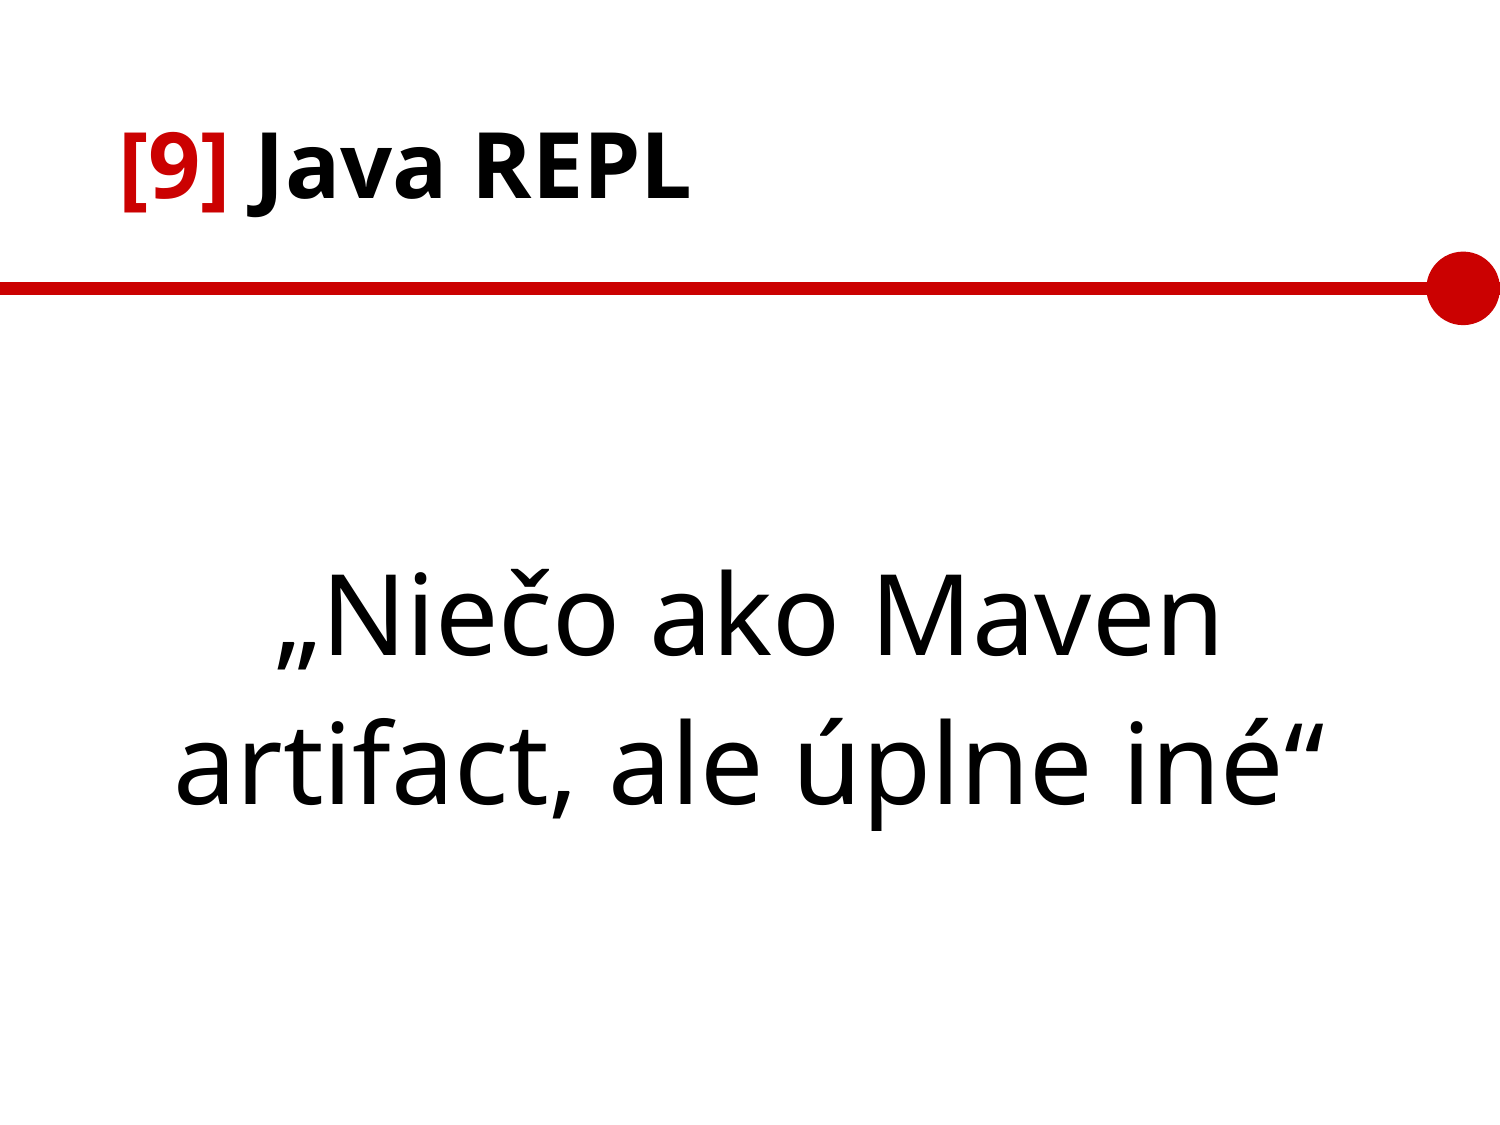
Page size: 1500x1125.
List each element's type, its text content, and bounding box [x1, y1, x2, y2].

list „Niečo ako Maven artifact, ale úplne iné“ [103, 343, 1397, 1014]
title [9] Java REPL [103, 59, 1397, 278]
